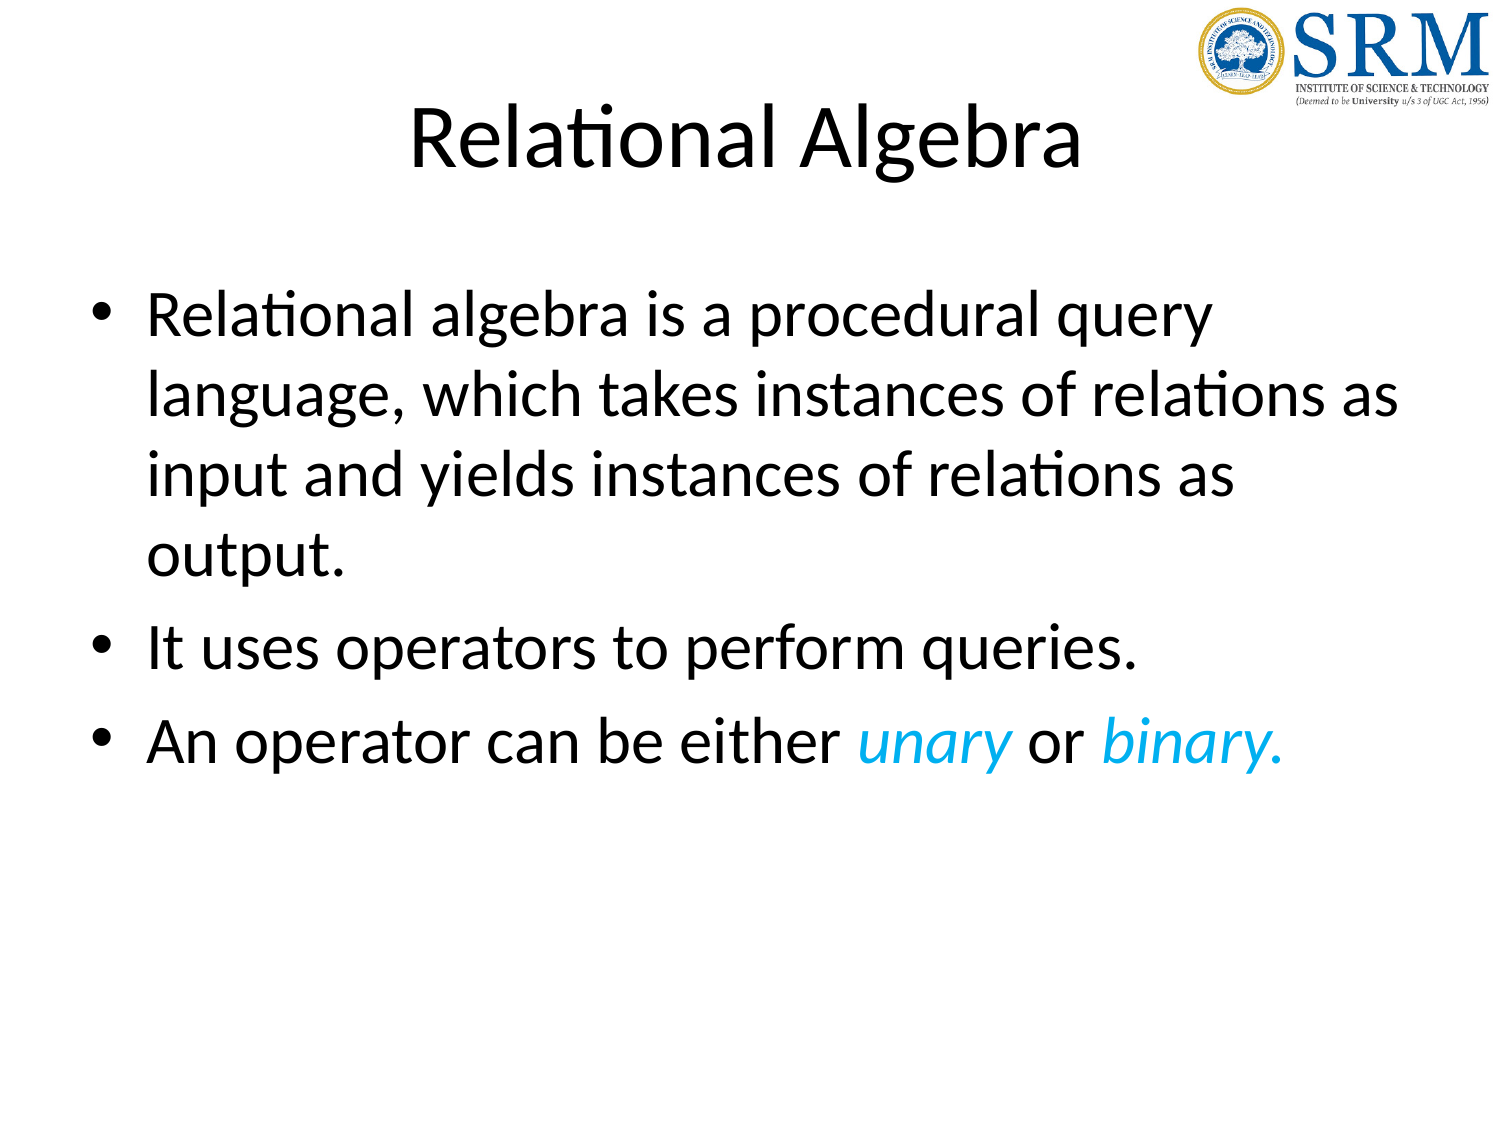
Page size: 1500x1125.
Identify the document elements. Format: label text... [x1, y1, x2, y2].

list Relational algebra is a procedural query language, which takes instances of relations as input and yields instances of relations as output. It uses operators to perform queries. An operator can be either unary or binary. [75, 262, 1425, 1005]
picture [1192, 6, 1495, 112]
title Relational Algebra [71, 37, 1422, 225]
